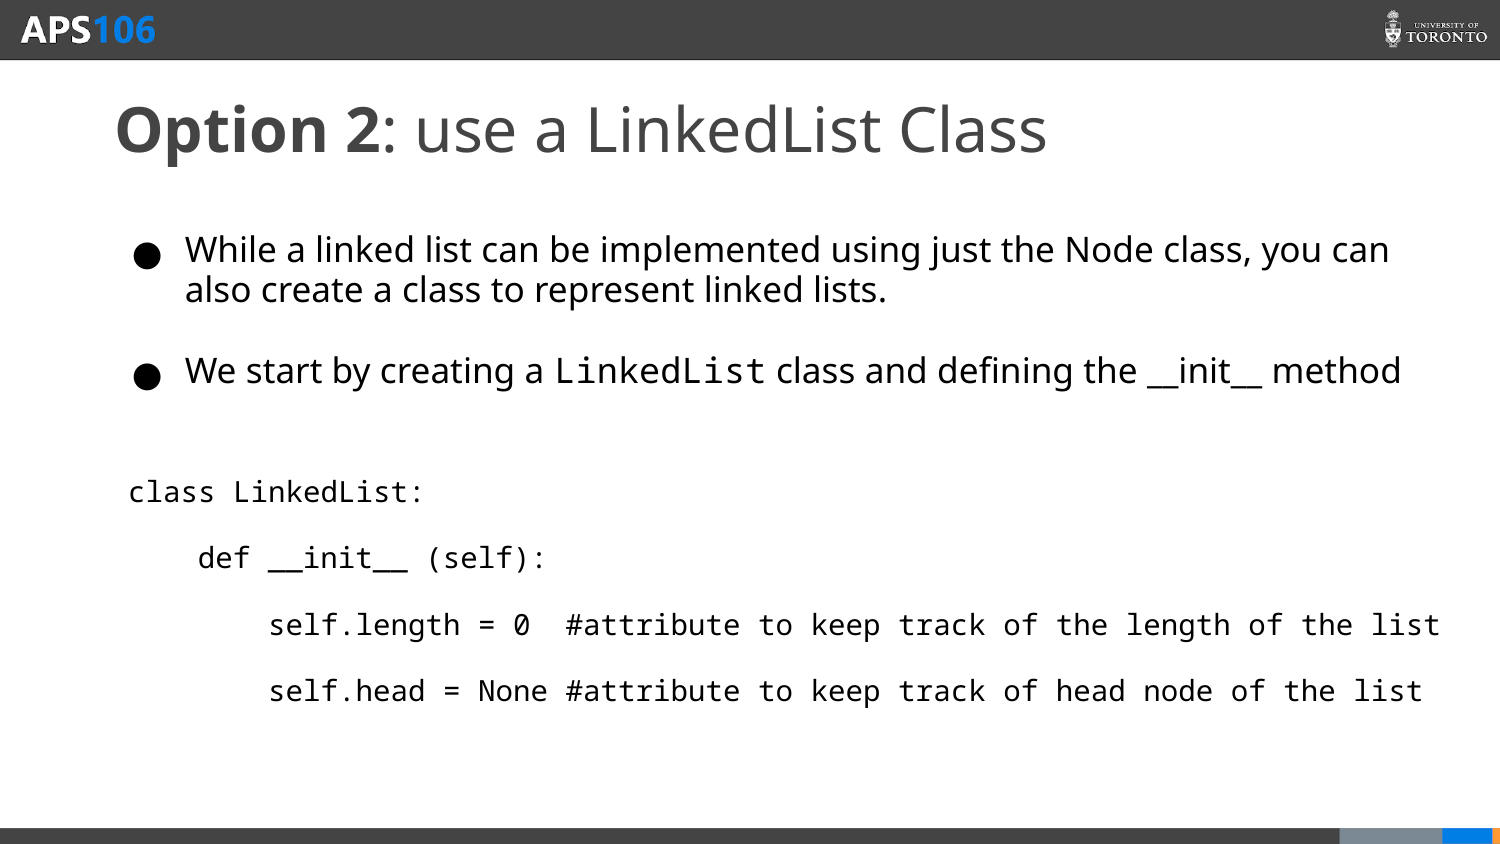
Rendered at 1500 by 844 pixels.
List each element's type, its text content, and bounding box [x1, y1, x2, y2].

list While a linked list can be implemented using just the Node class, you can also create a class to represent linked lists. We start by creating a LinkedList class and defining the __init__ method class LinkedList: def __init__ (self): self.length = 0 #attribute to keep track of the length of the list self.head = None #attribute to keep track of head node of the list [103, 225, 1458, 821]
picture [0, 0, 1500, 844]
title Option 2: use a LinkedList Class [103, 63, 1432, 201]
